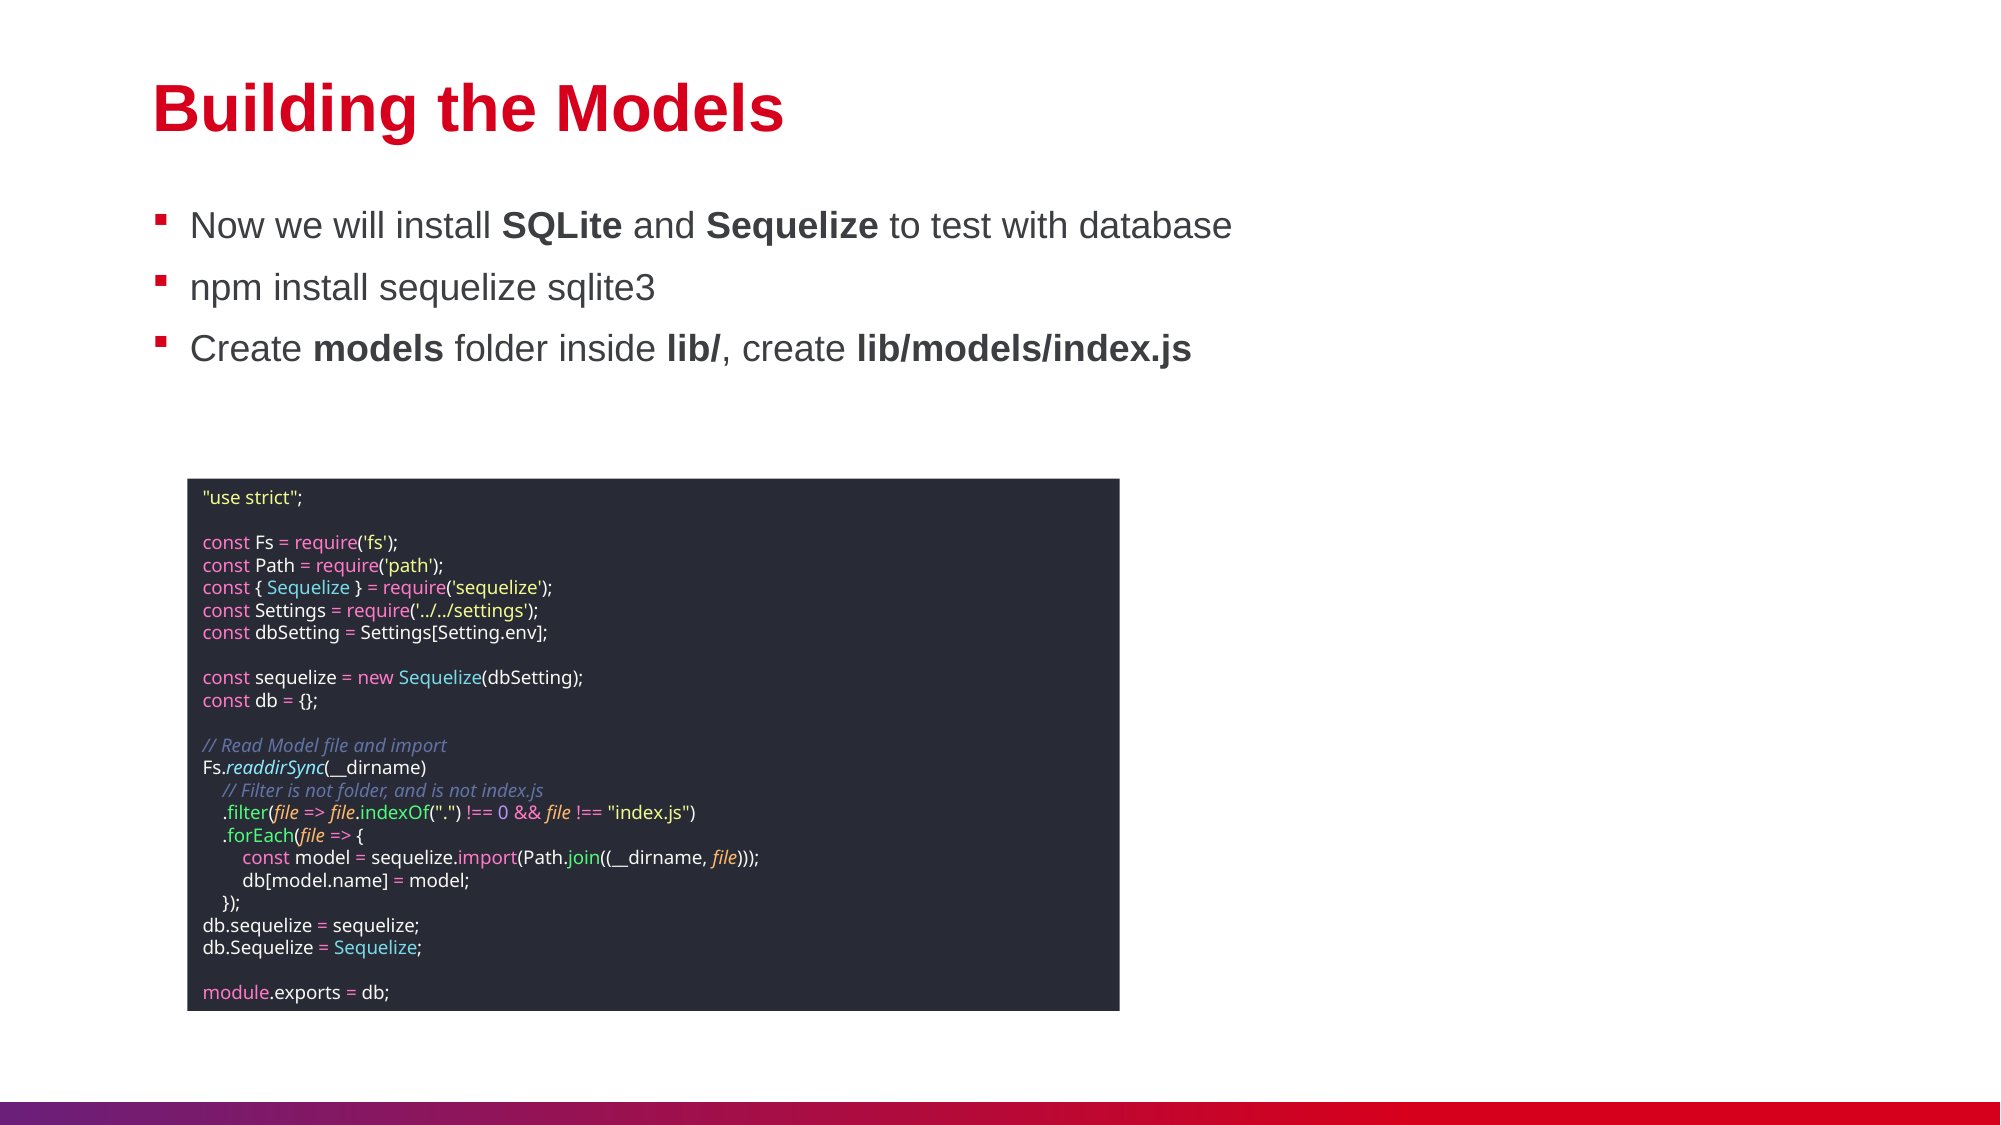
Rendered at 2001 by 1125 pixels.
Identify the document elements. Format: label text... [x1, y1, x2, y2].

list Now we will install SQLite and Sequelize to test with database npm install sequelize sqlite3 Create models folder inside lib/, create lib/models/index.js [137, 198, 1826, 959]
text_box "use strict"; const Fs = require('fs'); const Path = require('path'); const { Sequelize } = require('sequelize'); const Settings = require('../../settings'); const dbSetting = Settings[Setting.env]; const sequelize = new Sequelize(dbSetting); const db = {}; // Read Model file and import Fs.readdirSync(__dirname) // Filter is not folder, and is not index.js .filter(file => file.indexOf(".") !== 0 && file !== "index.js") .forEach(file => { const model = sequelize.import(Path.join((__dirname, file))); db[model.name] = model; }); db.sequelize = sequelize; db.Sequelize = Sequelize; module.exports = db; [187, 478, 1120, 1011]
title Building the Models [137, 66, 1826, 155]
